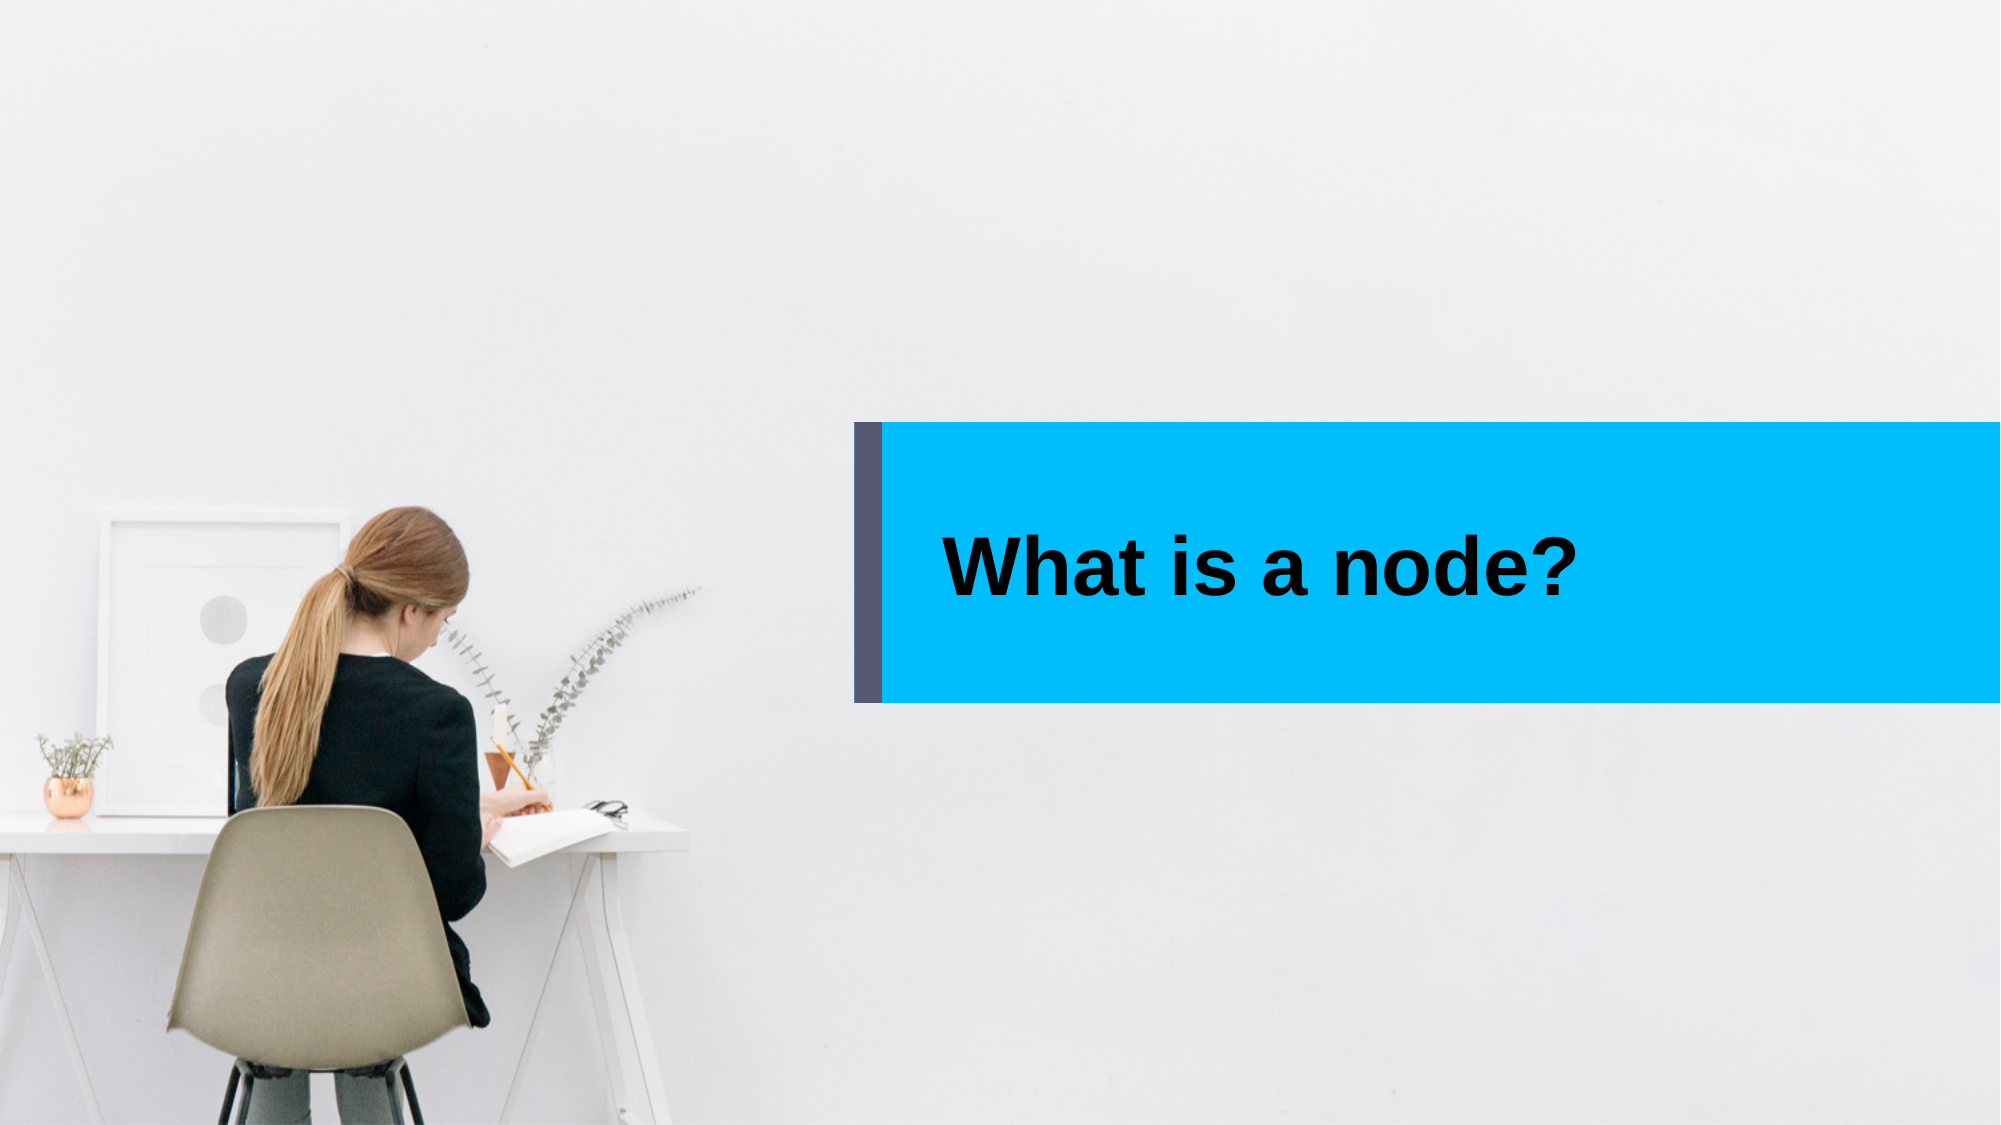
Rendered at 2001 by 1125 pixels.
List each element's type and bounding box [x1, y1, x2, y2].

picture [0, 0, 2001, 1125]
text_box [854, 422, 2000, 703]
